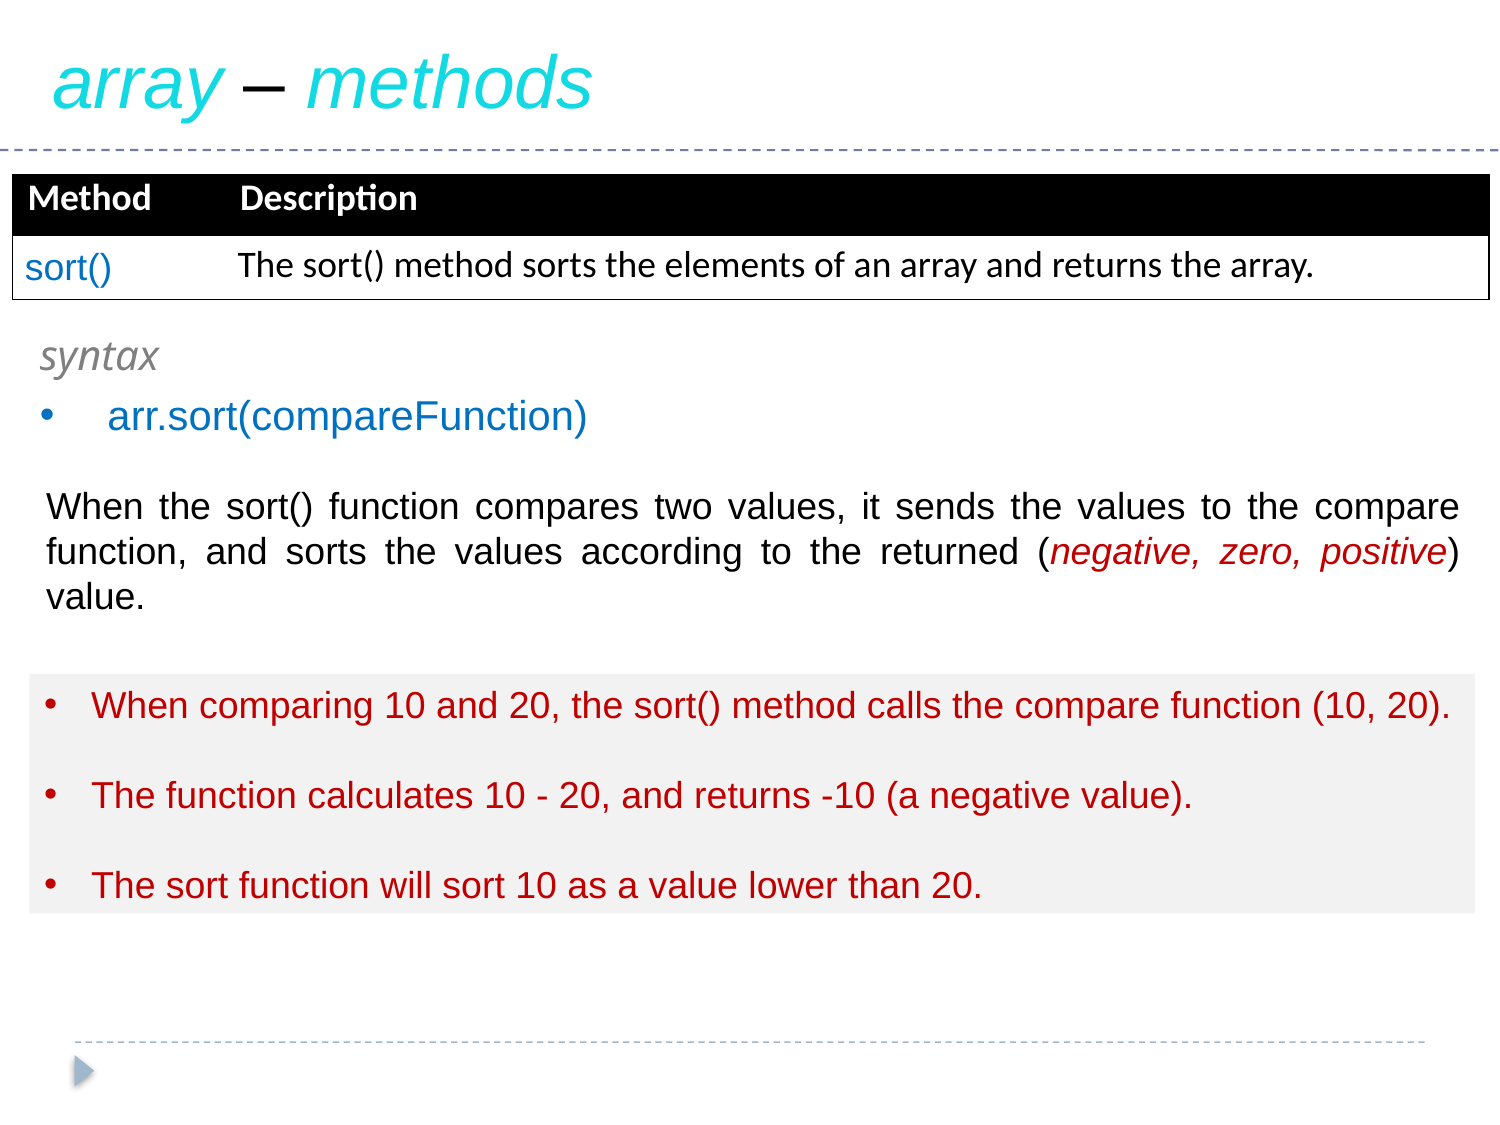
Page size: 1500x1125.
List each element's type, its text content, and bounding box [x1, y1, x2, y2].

table_cell sort() [13, 236, 225, 299]
text_box arr.sort(compareFunction) [24, 387, 1475, 447]
text_box When the sort() function compares two values, it sends the values to the compare function, and sorts the values according to the returned (negative, zero, positive) value. [31, 474, 1475, 625]
text_box When comparing 10 and 20, the sort() method calls the compare function (10, 20). The function calculates 10 - 20, and returns -10 (a negative value). The sort function will sort 10 as a value lower than 20. [29, 673, 1475, 914]
table_header Description [225, 176, 1488, 235]
table_header Method [13, 176, 225, 235]
text_box syntax [24, 321, 1475, 387]
table_cell The sort() method sorts the elements of an array and returns the array. [225, 236, 1488, 299]
text_box array – methods [37, 26, 1450, 131]
